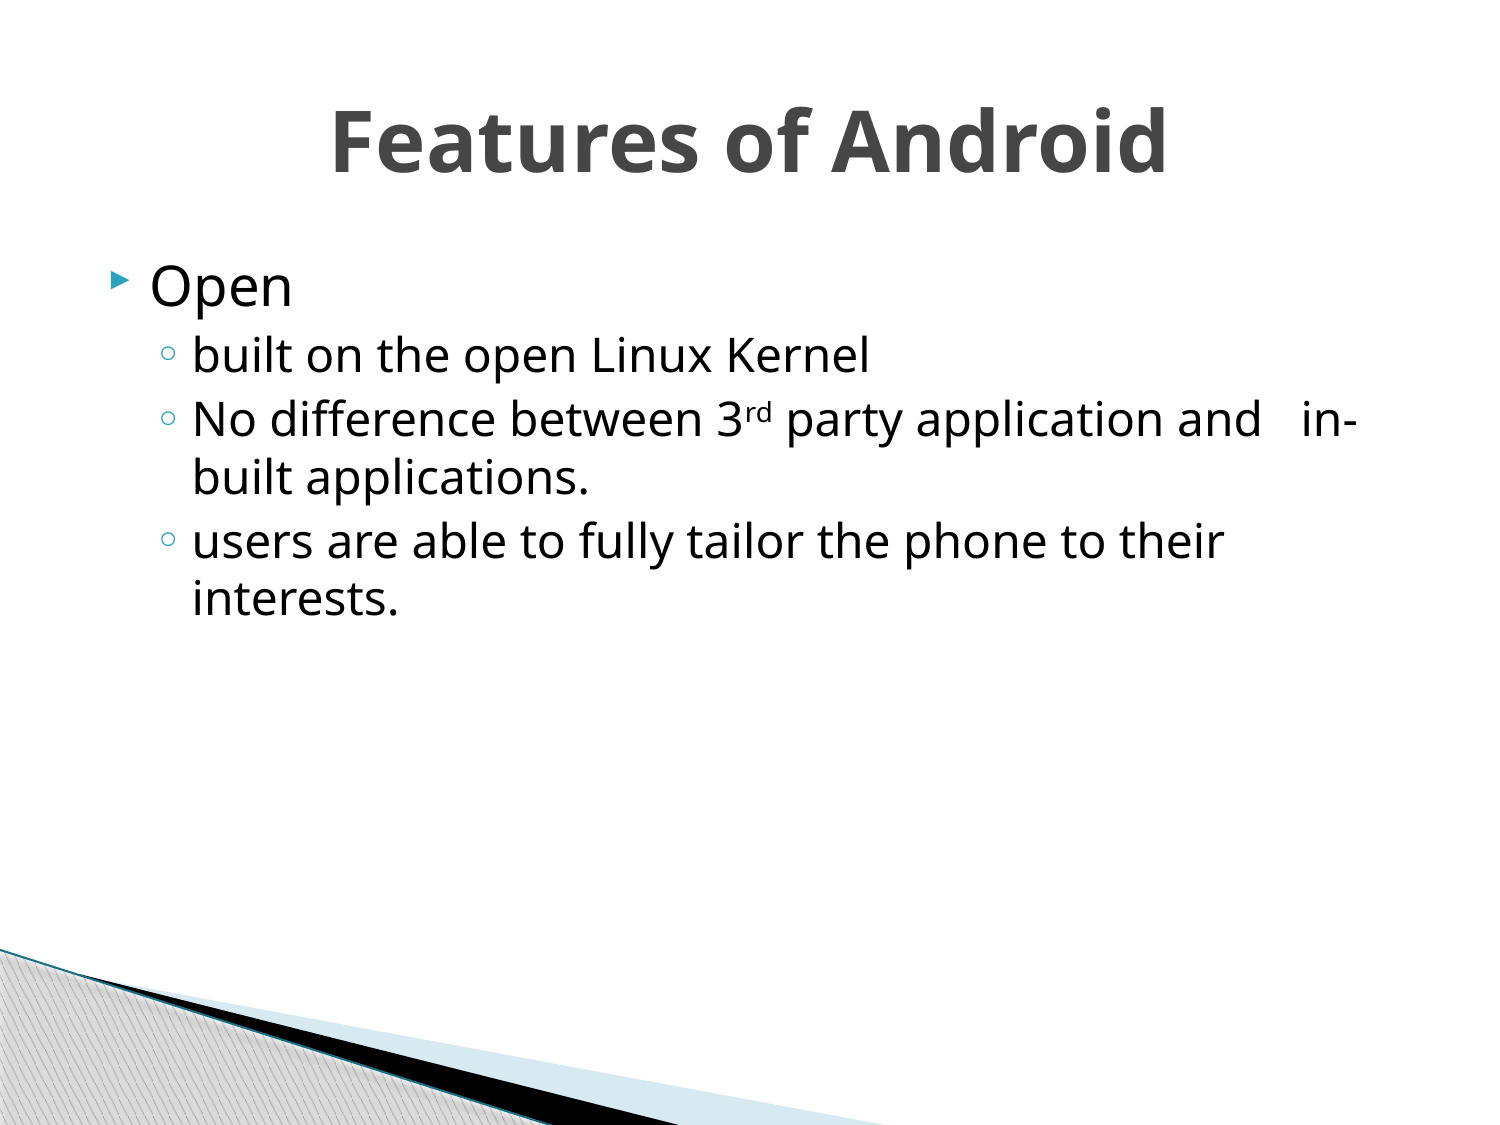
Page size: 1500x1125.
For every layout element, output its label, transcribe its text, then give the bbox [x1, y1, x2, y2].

list Open built on the open Linux Kernel No difference between 3rd party application and in-built applications. users are able to fully tailor the phone to their interests. [75, 243, 1425, 986]
title Features of Android [75, 45, 1425, 233]
